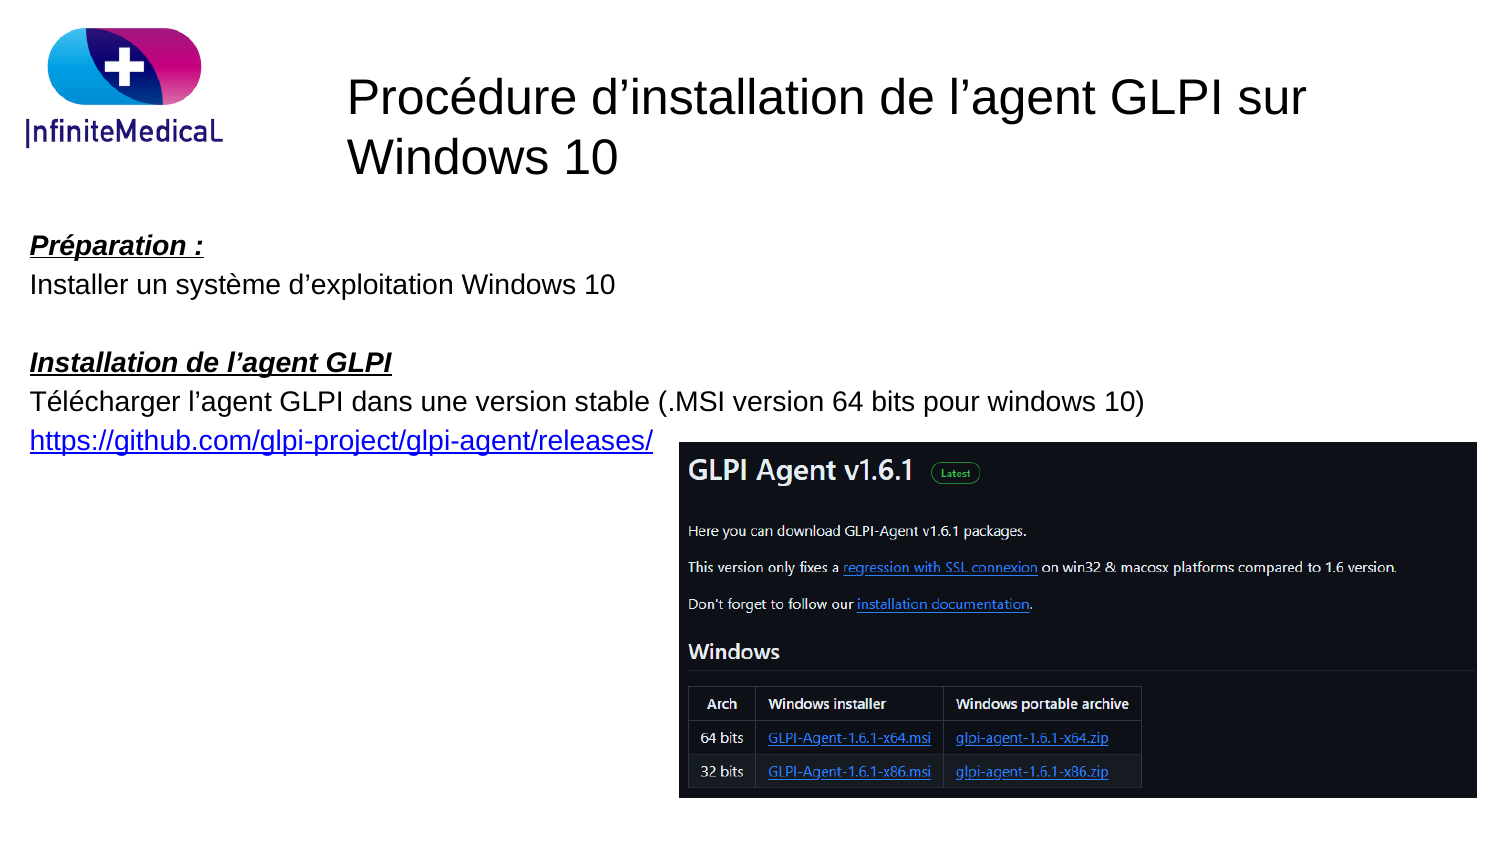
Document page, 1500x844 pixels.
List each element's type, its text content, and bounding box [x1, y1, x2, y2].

picture [678, 442, 1477, 798]
title Procédure d’installation de l’agent GLPI sur Windows 10 [346, 49, 1394, 235]
picture [24, 24, 225, 151]
list Préparation : Installer un système d’exploitation Windows 10 Installation de l’agent GLPI Télécharger l’agent GLPI dans une version stable (.MSI version 64 bits pour windows 10) https://github.com/glpi-project/glpi-agent/releases/ [29, 206, 1359, 473]
